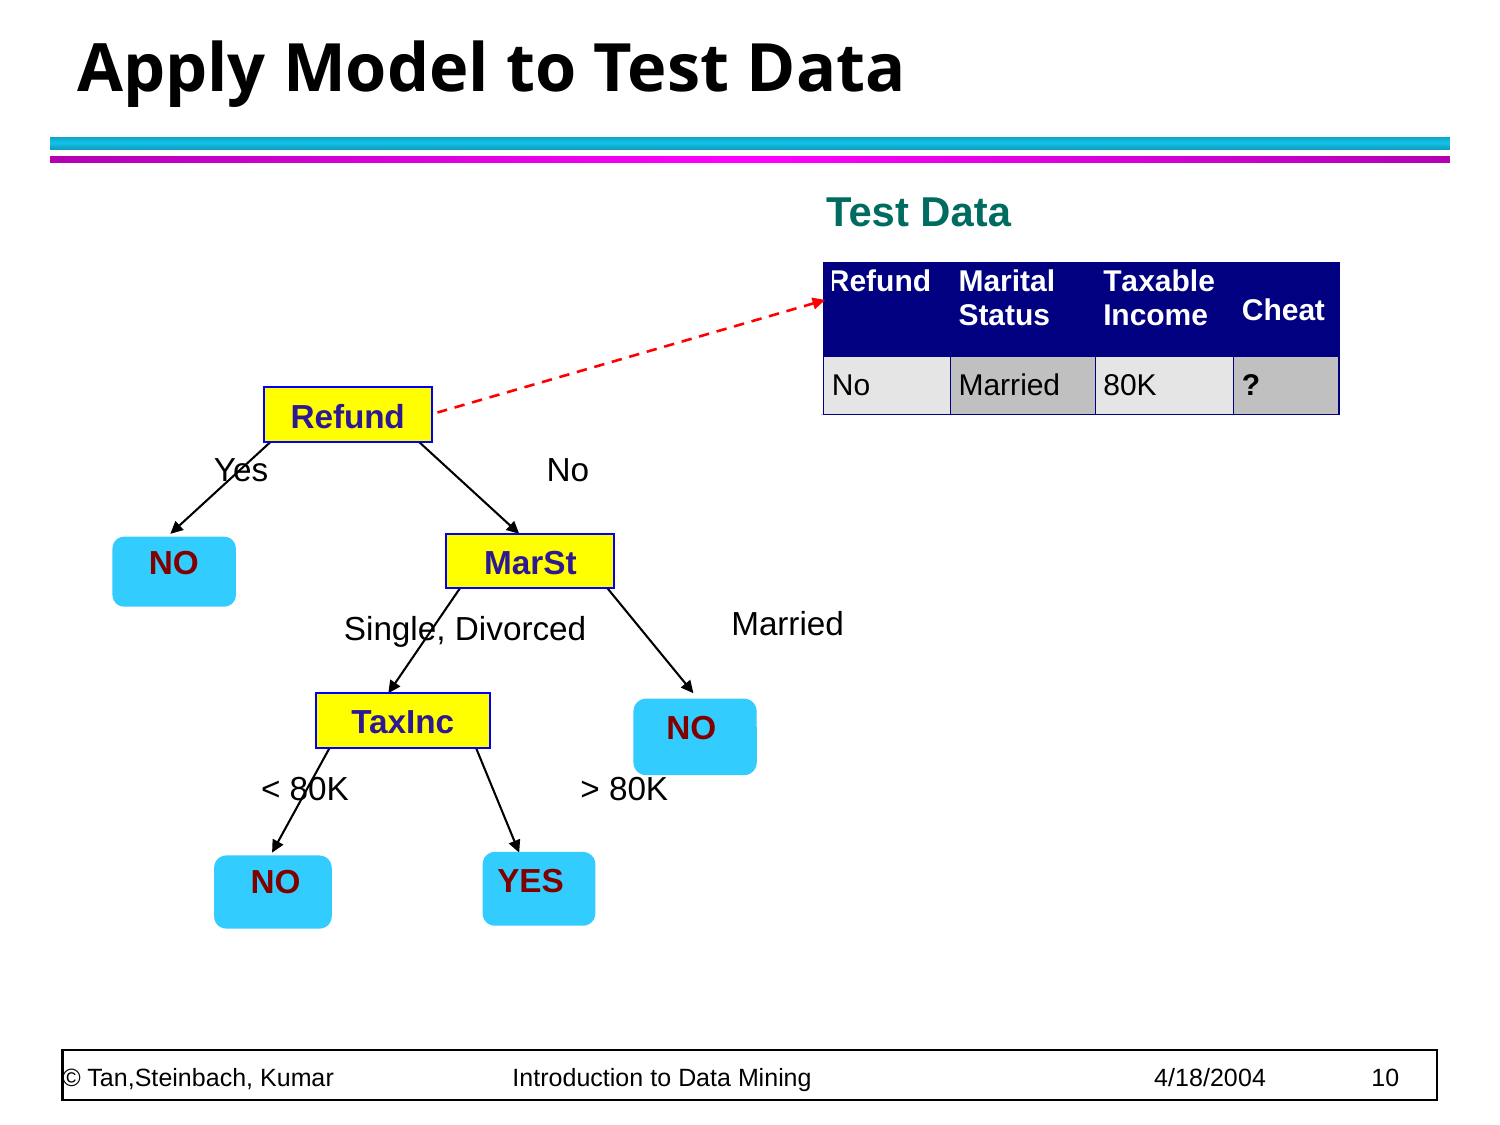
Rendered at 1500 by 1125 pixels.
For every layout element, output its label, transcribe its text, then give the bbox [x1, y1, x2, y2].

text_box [112, 387, 813, 929]
text_box Test Data [787, 187, 1050, 243]
title Apply Model to Test Data [61, 24, 1422, 113]
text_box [812, 262, 1362, 449]
